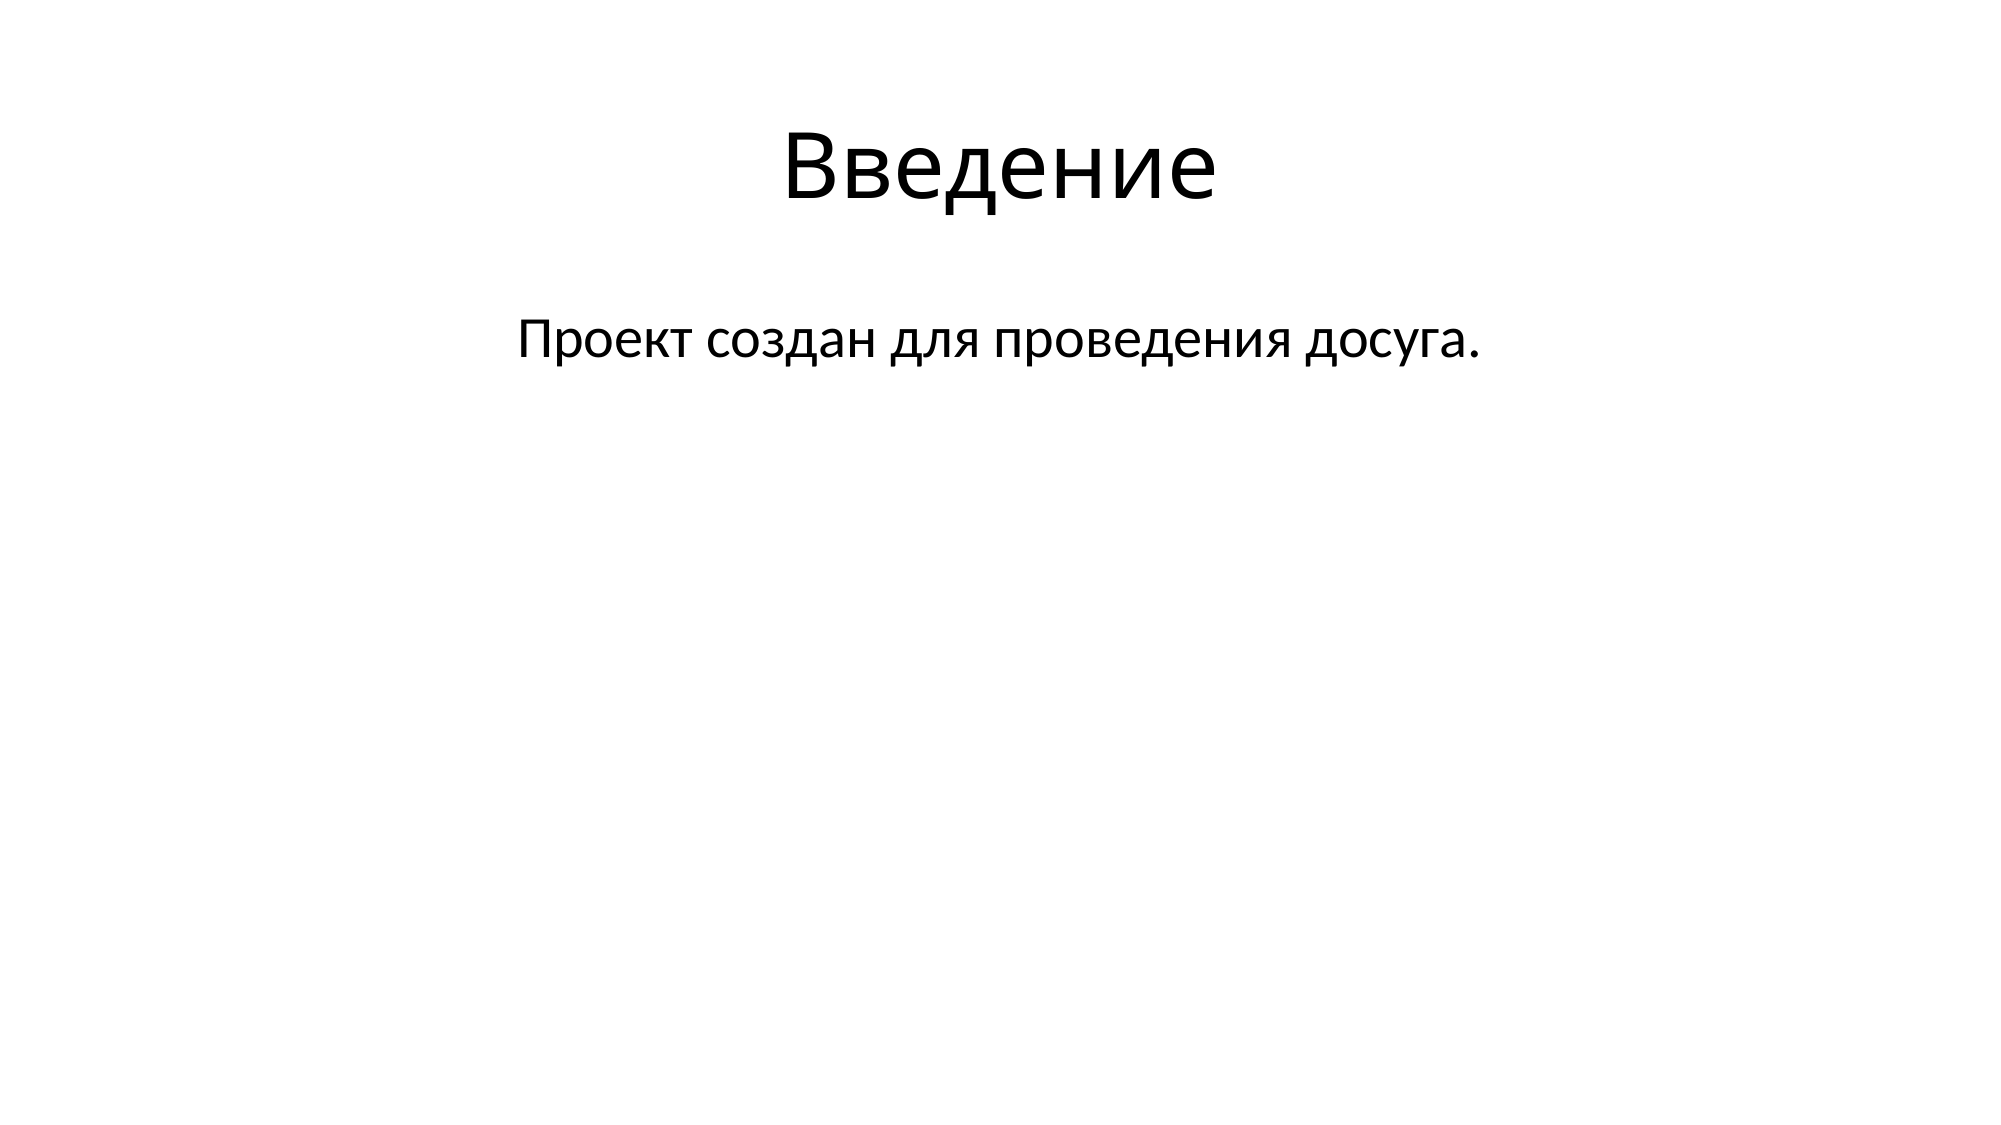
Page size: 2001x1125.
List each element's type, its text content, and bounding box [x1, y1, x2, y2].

title Введение [137, 59, 1863, 278]
list Проект создан для проведения досуга. [137, 299, 1863, 1014]
